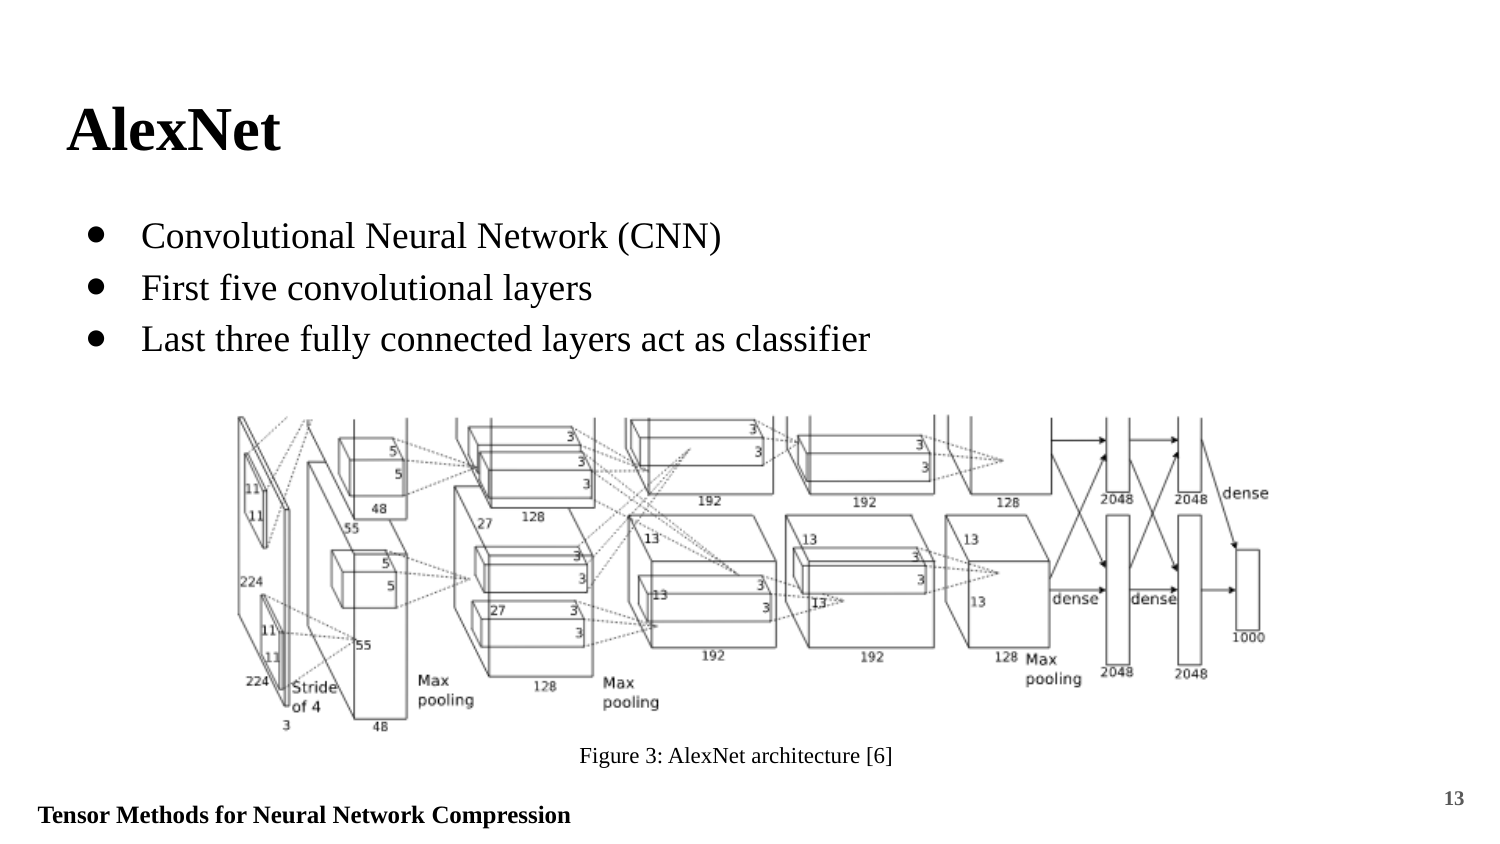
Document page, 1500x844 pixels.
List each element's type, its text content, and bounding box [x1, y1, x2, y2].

slide_number 13 [1389, 764, 1480, 830]
title AlexNet [51, 72, 1449, 167]
text_box Convolutional Neural Network (CNN) First five convolutional layers Last three fully connected layers act as classifier [51, 189, 1442, 422]
picture [216, 393, 1284, 744]
text_box Tensor Methods for Neural Network Compression [0, 796, 610, 844]
